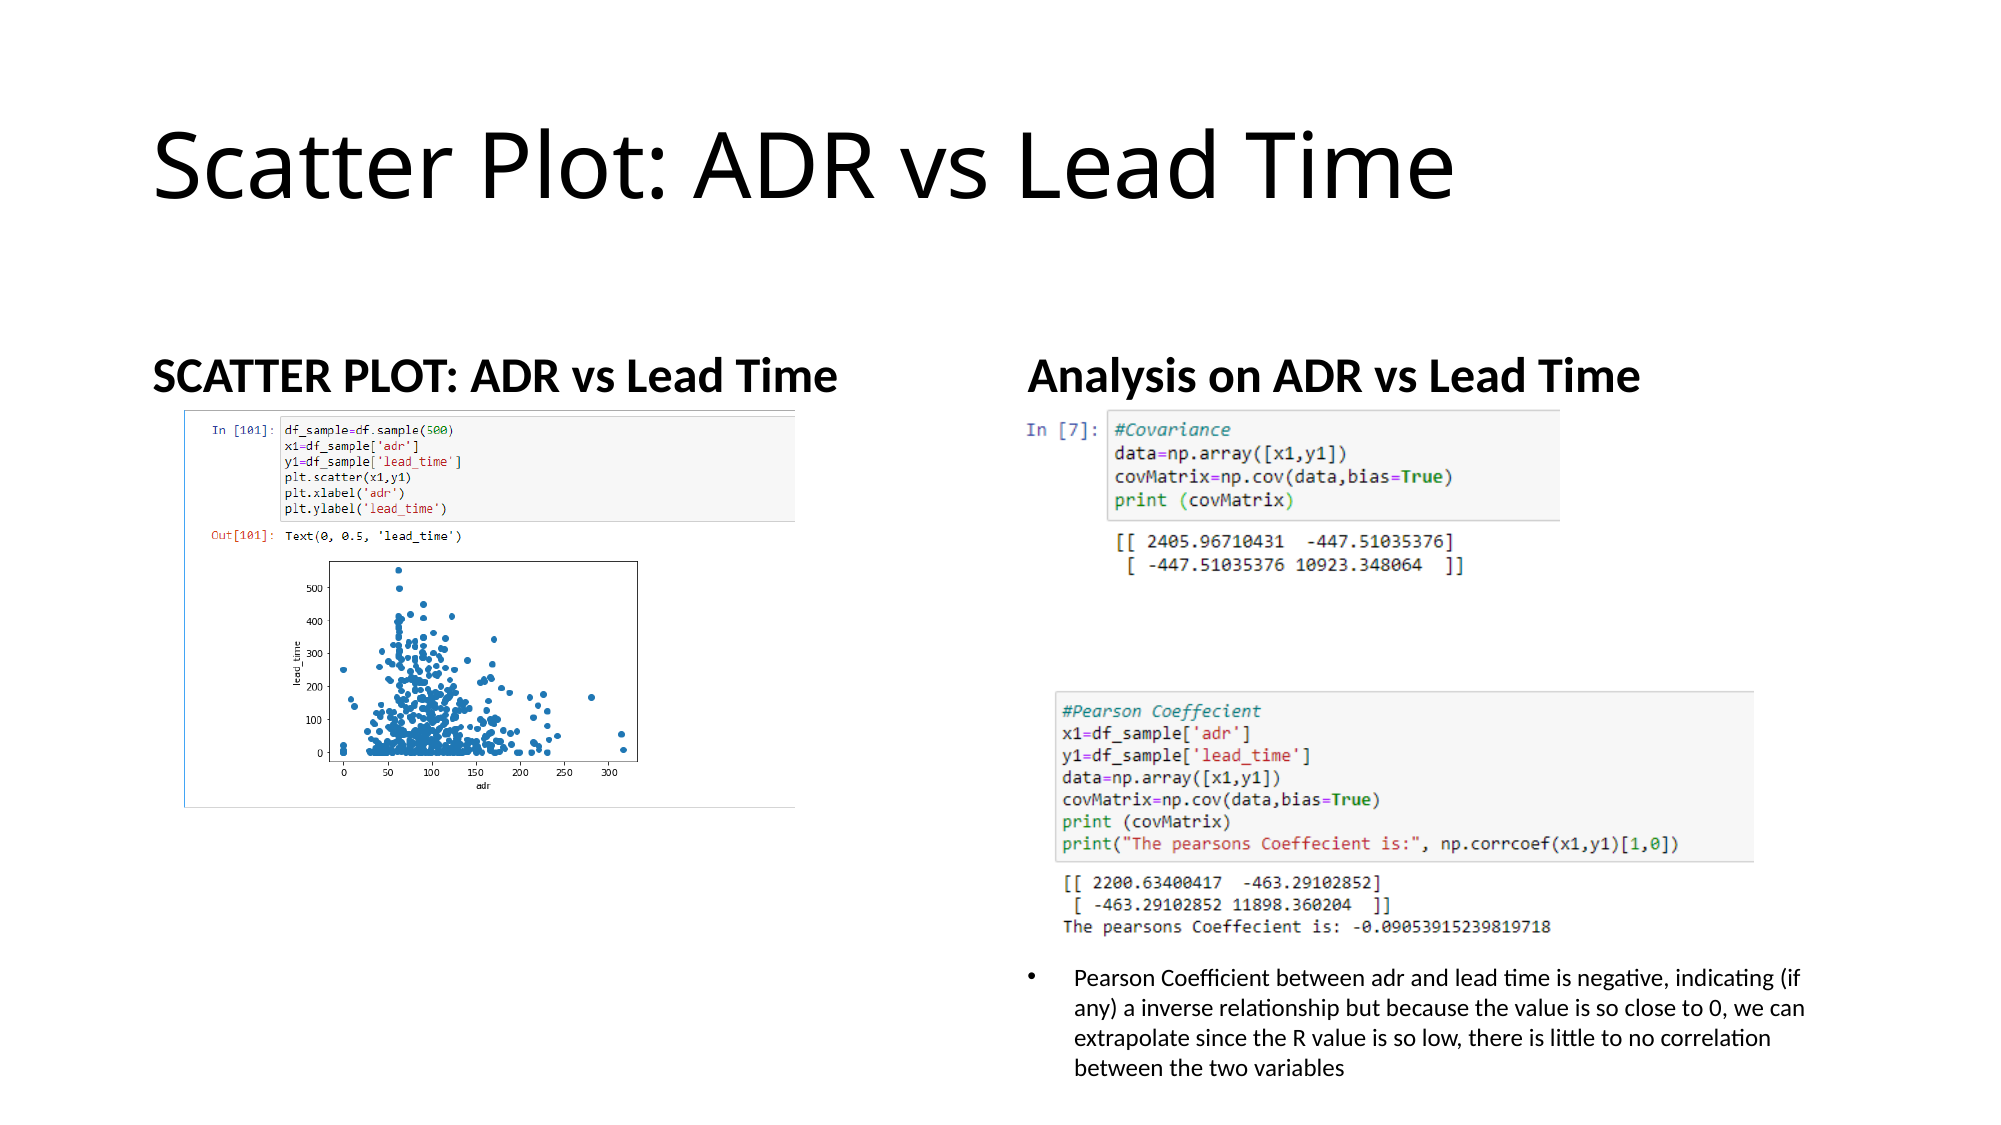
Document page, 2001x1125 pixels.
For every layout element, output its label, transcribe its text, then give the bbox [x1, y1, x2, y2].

picture [1050, 686, 1754, 956]
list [184, 410, 795, 808]
list Analysis on ADR vs Lead Time [1012, 275, 1863, 411]
list SCATTER PLOT: ADR vs Lead Time [137, 275, 984, 411]
text_box Pearson Coefficient between adr and lead time is negative, indicating (if any) a inverse relationship but because the value is so close to 0, we can extrapolate since the R value is so low, there is little to no correlation between the two variables [1012, 953, 1863, 1089]
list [1012, 403, 1560, 600]
title Scatter Plot: ADR vs Lead Time [137, 59, 1863, 278]
